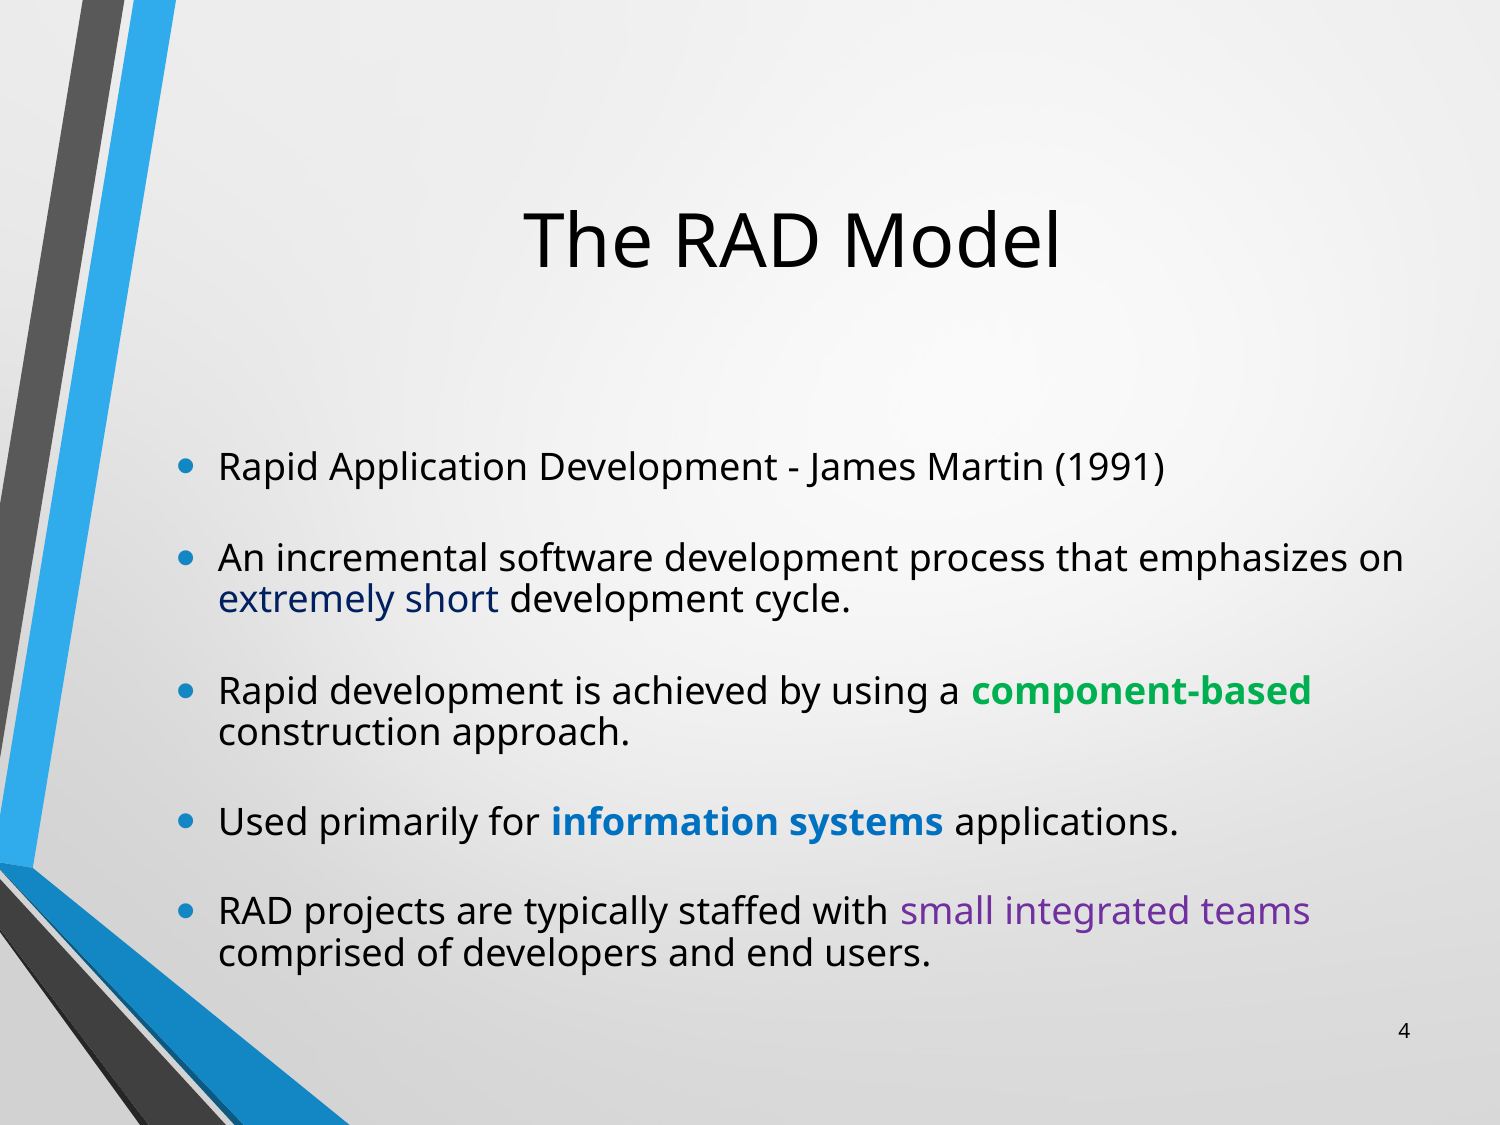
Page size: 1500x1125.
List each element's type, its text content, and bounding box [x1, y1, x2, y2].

title The RAD Model [161, 75, 1425, 400]
list Rapid Application Development - James Martin (1991) An incremental software development process that emphasizes on extremely short development cycle. Rapid development is achieved by using a component-based construction approach. Used primarily for information systems applications. RAD projects are typically staffed with small integrated teams comprised of developers and end users. [161, 437, 1425, 985]
slide_number 4 [1354, 1001, 1425, 1062]
